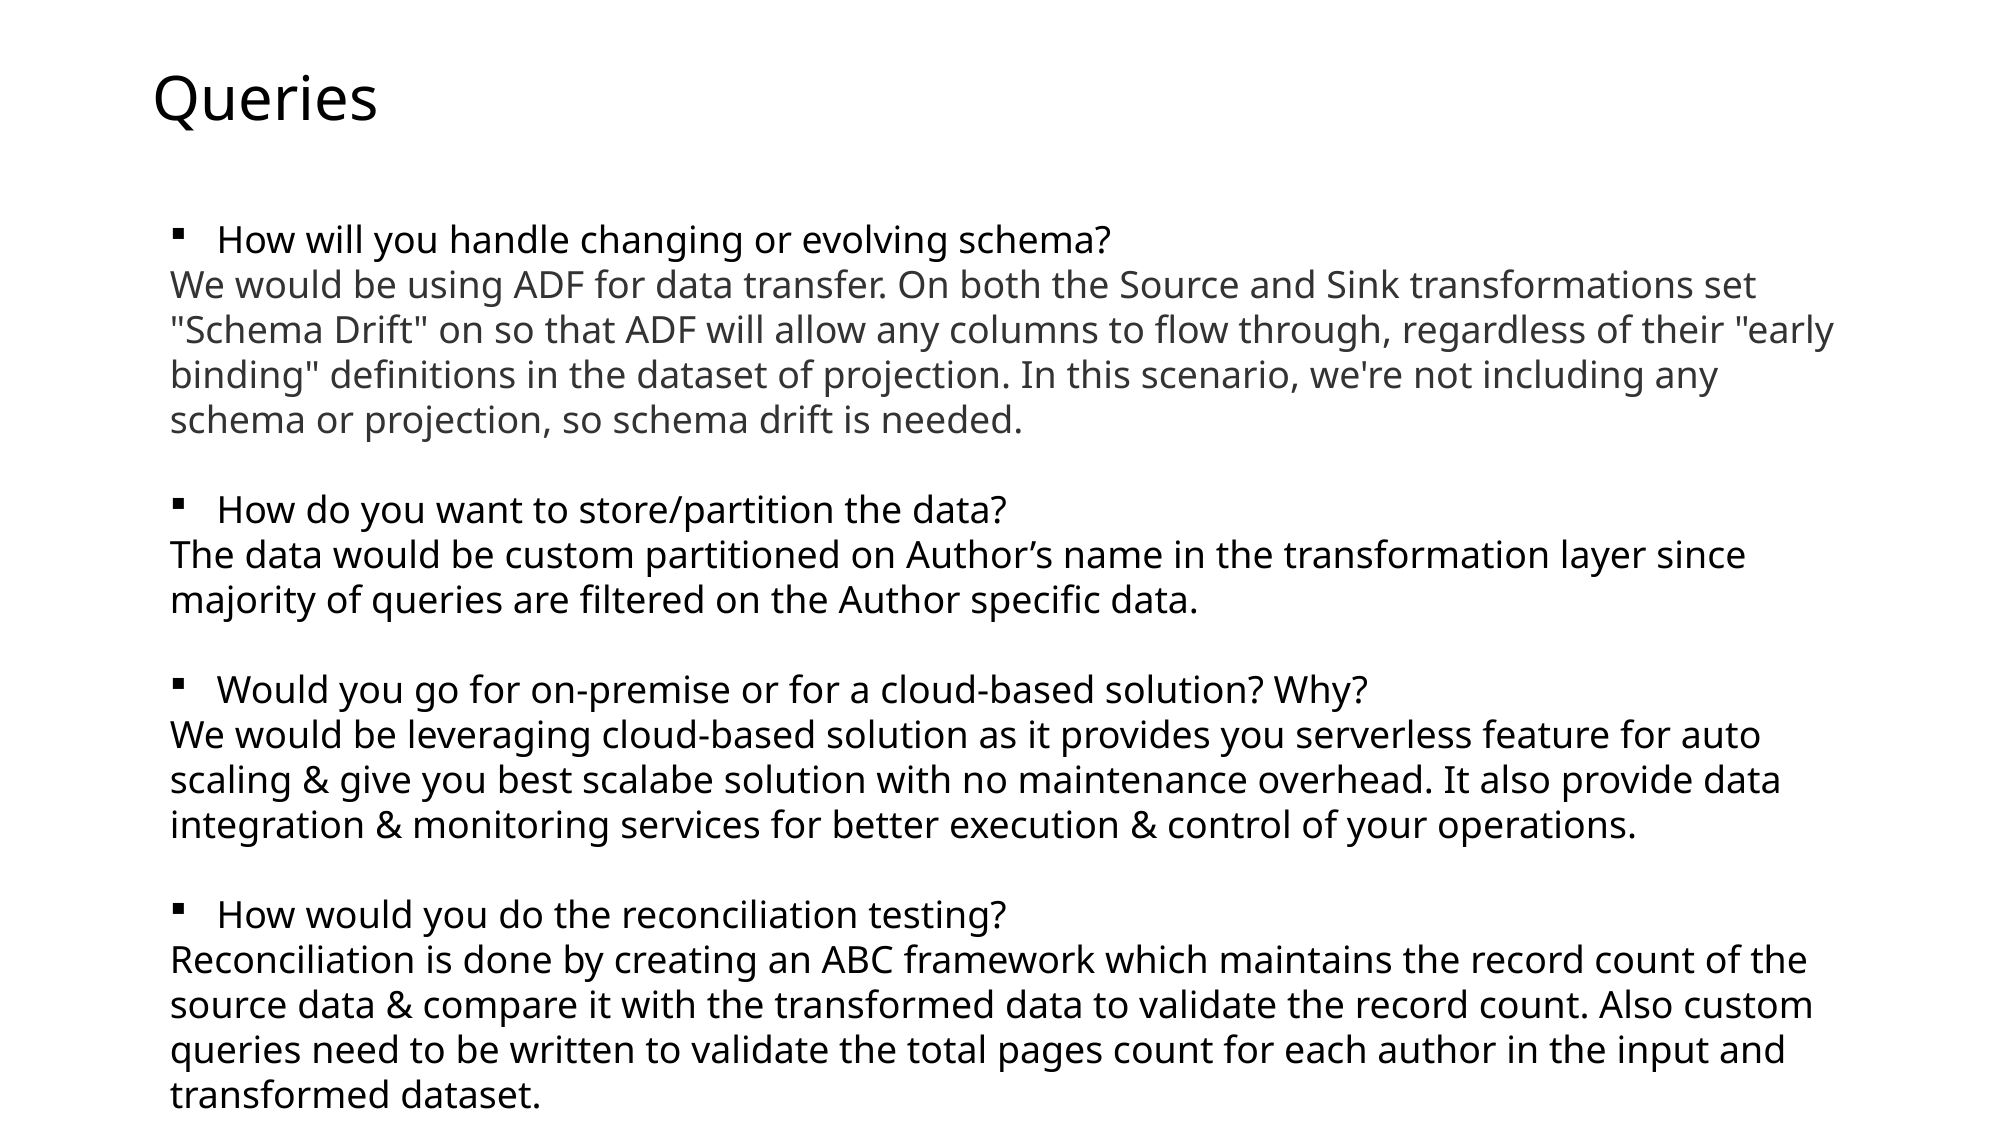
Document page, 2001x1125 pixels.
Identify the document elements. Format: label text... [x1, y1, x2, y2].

text_box How will you handle changing or evolving schema? We would be using ADF for data transfer. On both the Source and Sink transformations set "Schema Drift" on so that ADF will allow any columns to flow through, regardless of their "early binding" definitions in the dataset of projection. In this scenario, we're not including any schema or projection, so schema drift is needed. How do you want to store/partition the data? The data would be custom partitioned on Author’s name in the transformation layer since majority of queries are filtered on the Author specific data. Would you go for on-premise or for a cloud-based solution? Why? We would be leveraging cloud-based solution as it provides you serverless feature for auto scaling & give you best scalabe solution with no maintenance overhead. It also provide data integration & monitoring services for better execution & control of your operations. How would you do the reconciliation testing? Reconciliation is done by creating an ABC framework which maintains the record count of the source data & compare it with the transformed data to validate the record count. Also custom queries need to be written to validate the total pages count for each author in the input and transformed dataset. [155, 208, 1863, 1124]
title Queries [137, 59, 1863, 142]
